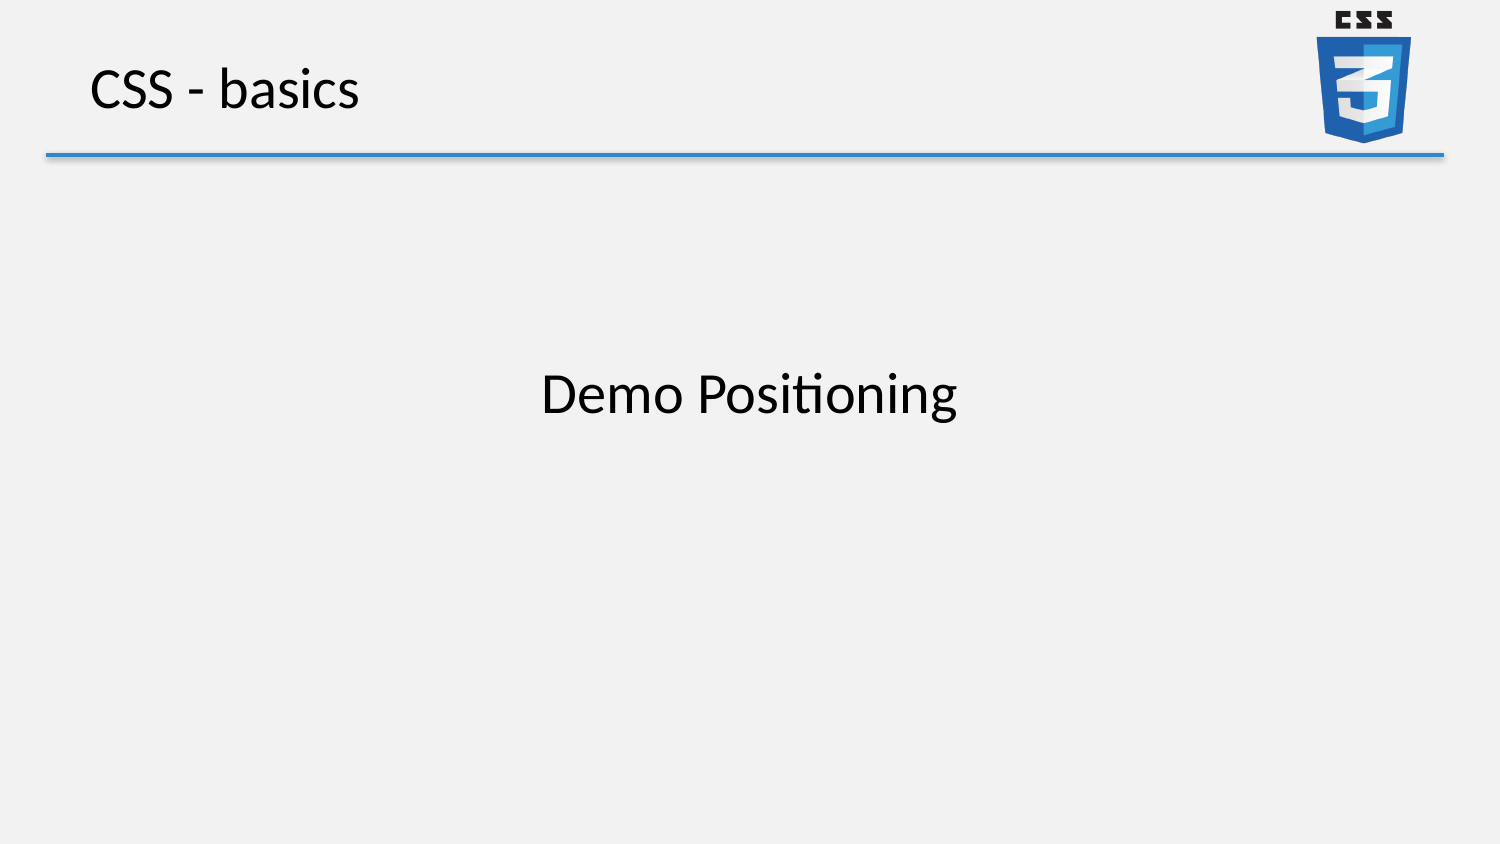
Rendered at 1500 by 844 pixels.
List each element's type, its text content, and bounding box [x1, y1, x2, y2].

picture [1284, 0, 1439, 154]
text_box Demo Positioning [373, 347, 1126, 433]
title CSS - basics [75, 14, 1279, 151]
